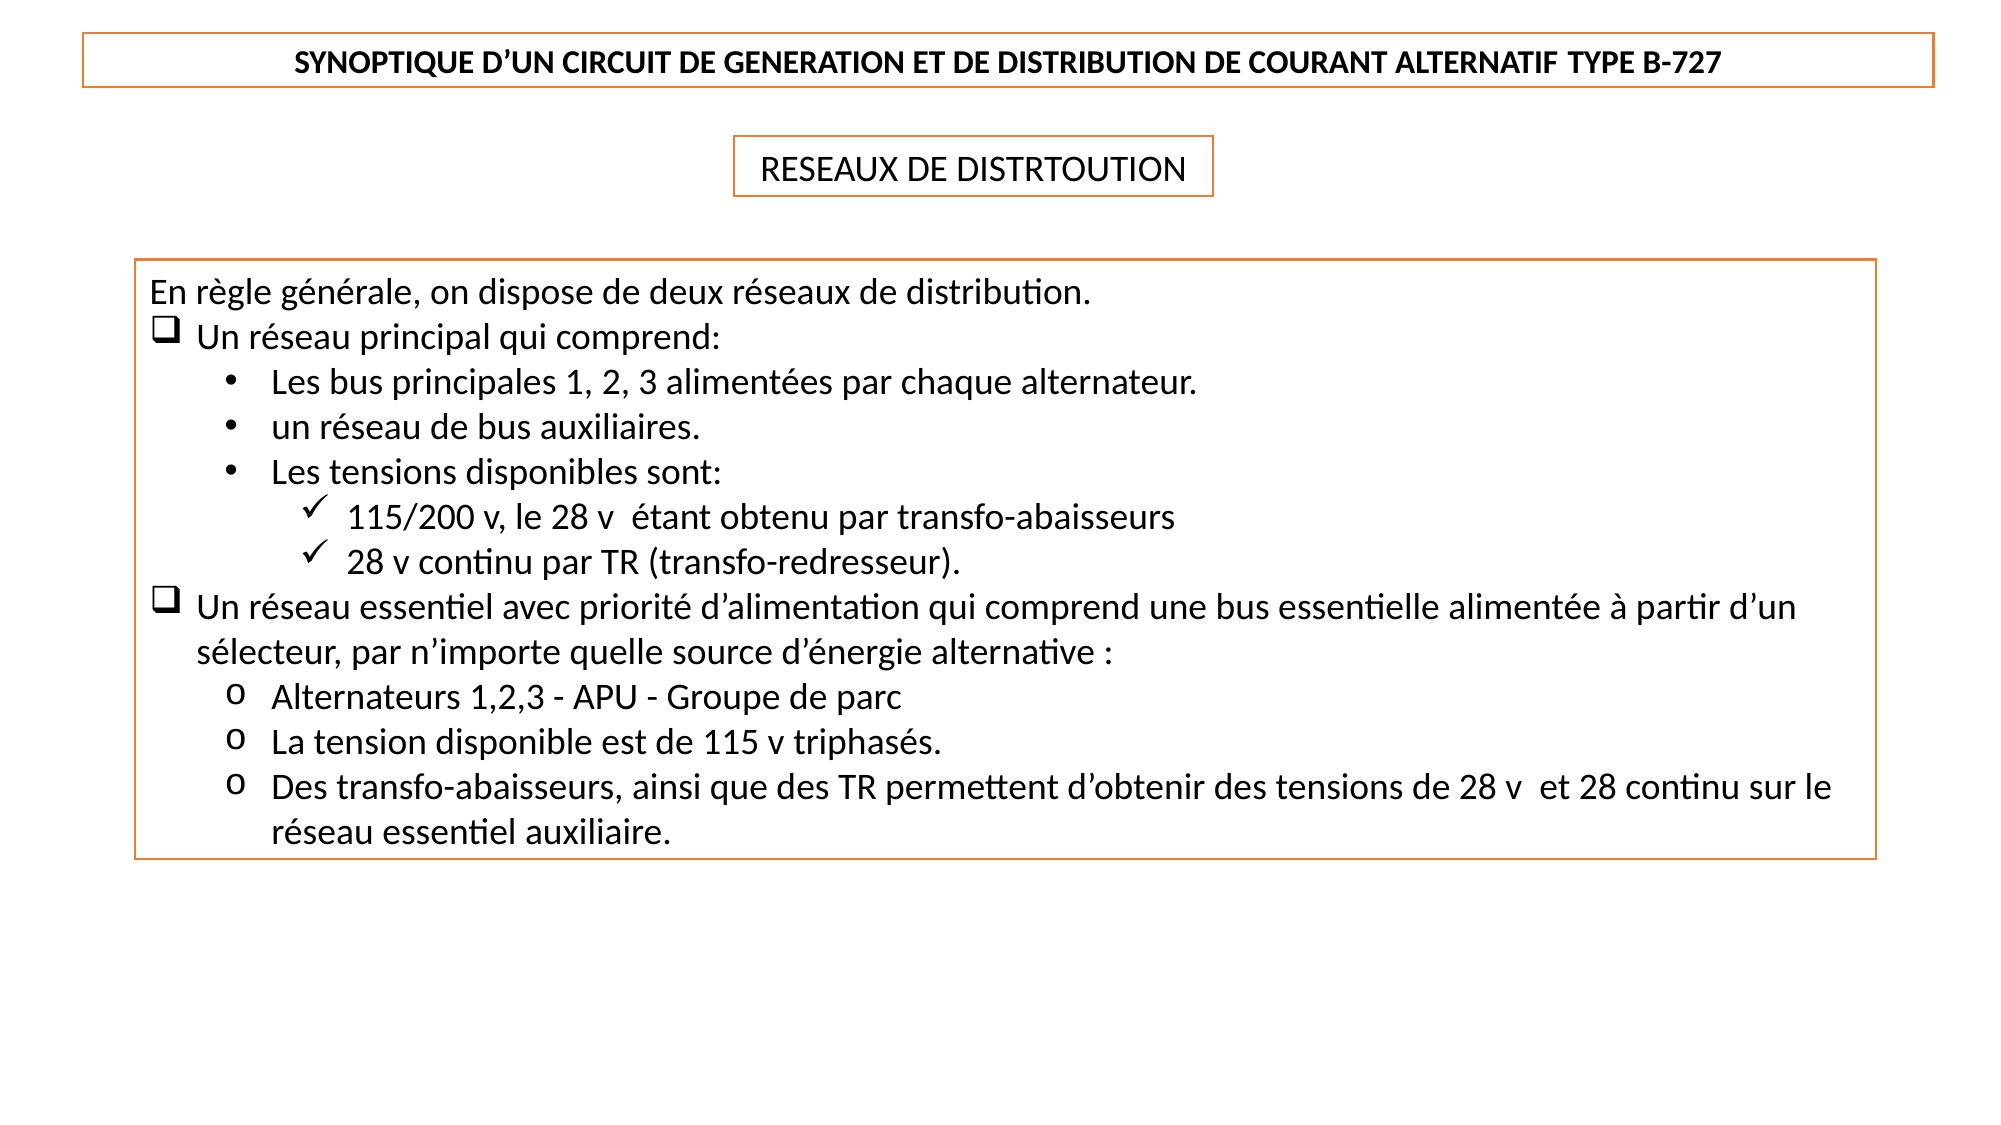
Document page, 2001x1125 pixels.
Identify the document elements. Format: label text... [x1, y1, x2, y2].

text_box RESEAUX DE DISTRTOUTION [733, 135, 1214, 197]
text_box SYNOPTIQUE D’UN CIRCUIT DE GENERATION ET DE DISTRIBUTION DE COURANT ALTERNATIF TYPE B-727 [82, 32, 1935, 88]
